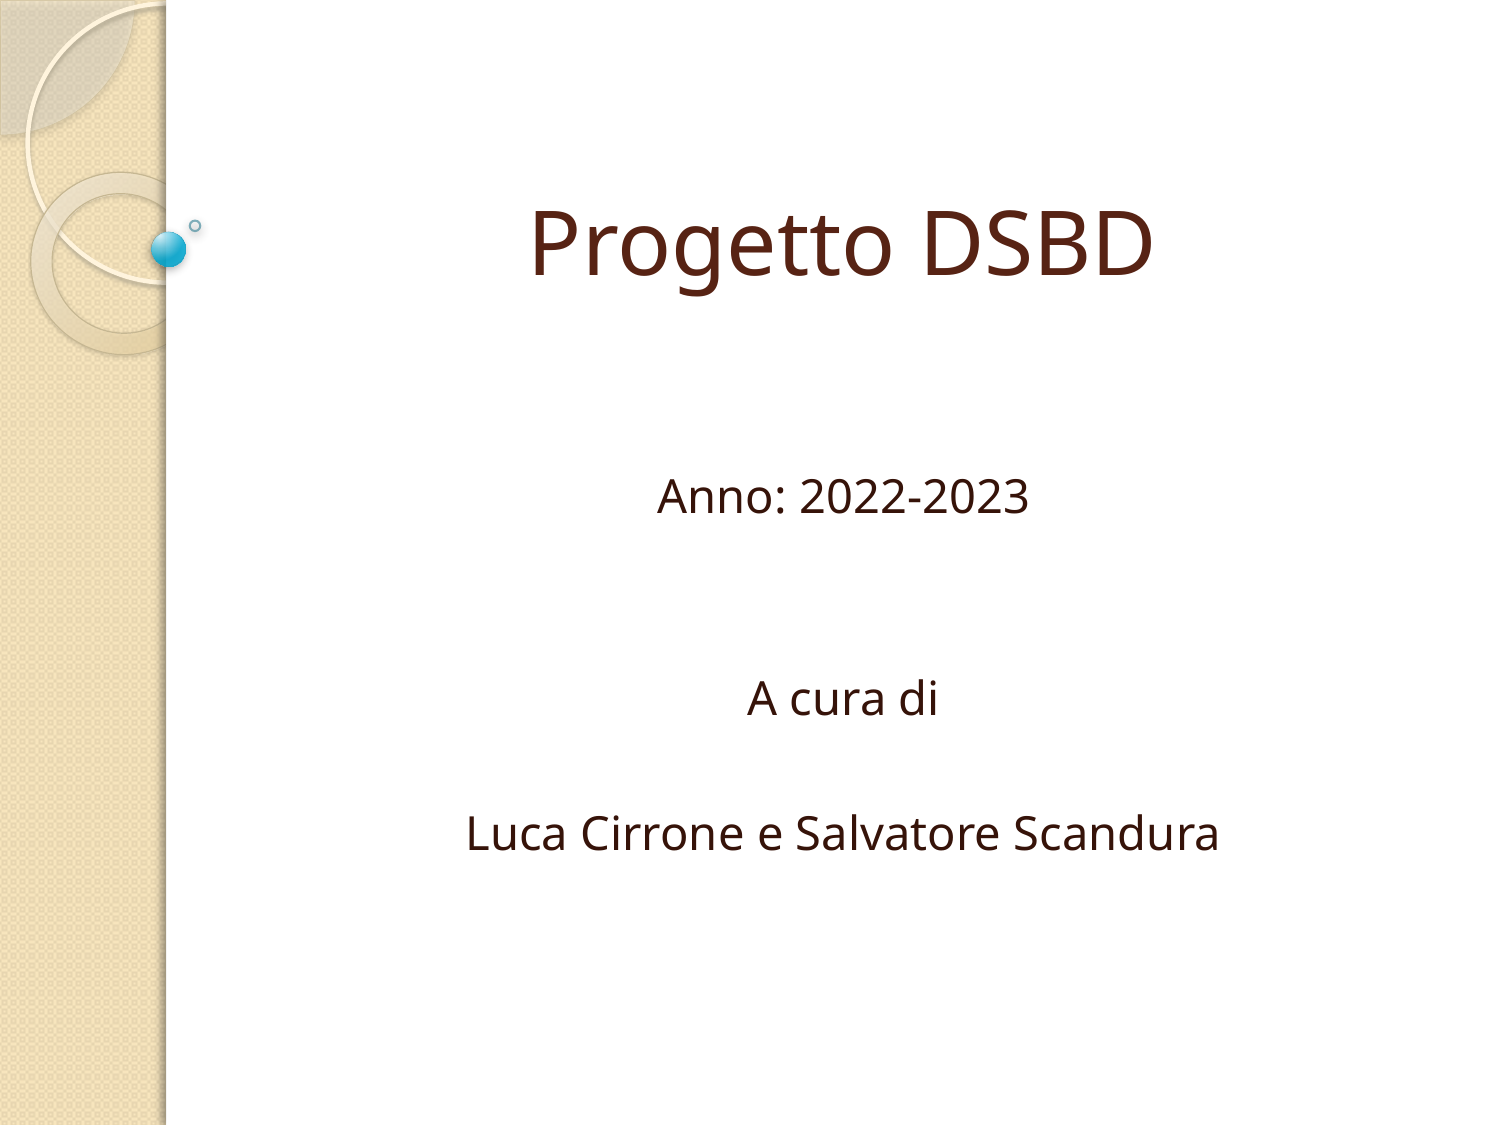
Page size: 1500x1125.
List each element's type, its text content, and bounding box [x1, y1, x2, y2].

subtitle Anno: 2022-2023 A cura di Luca Cirrone e Salvatore Scandura [234, 398, 1450, 868]
title Progetto DSBD [234, 59, 1450, 301]
